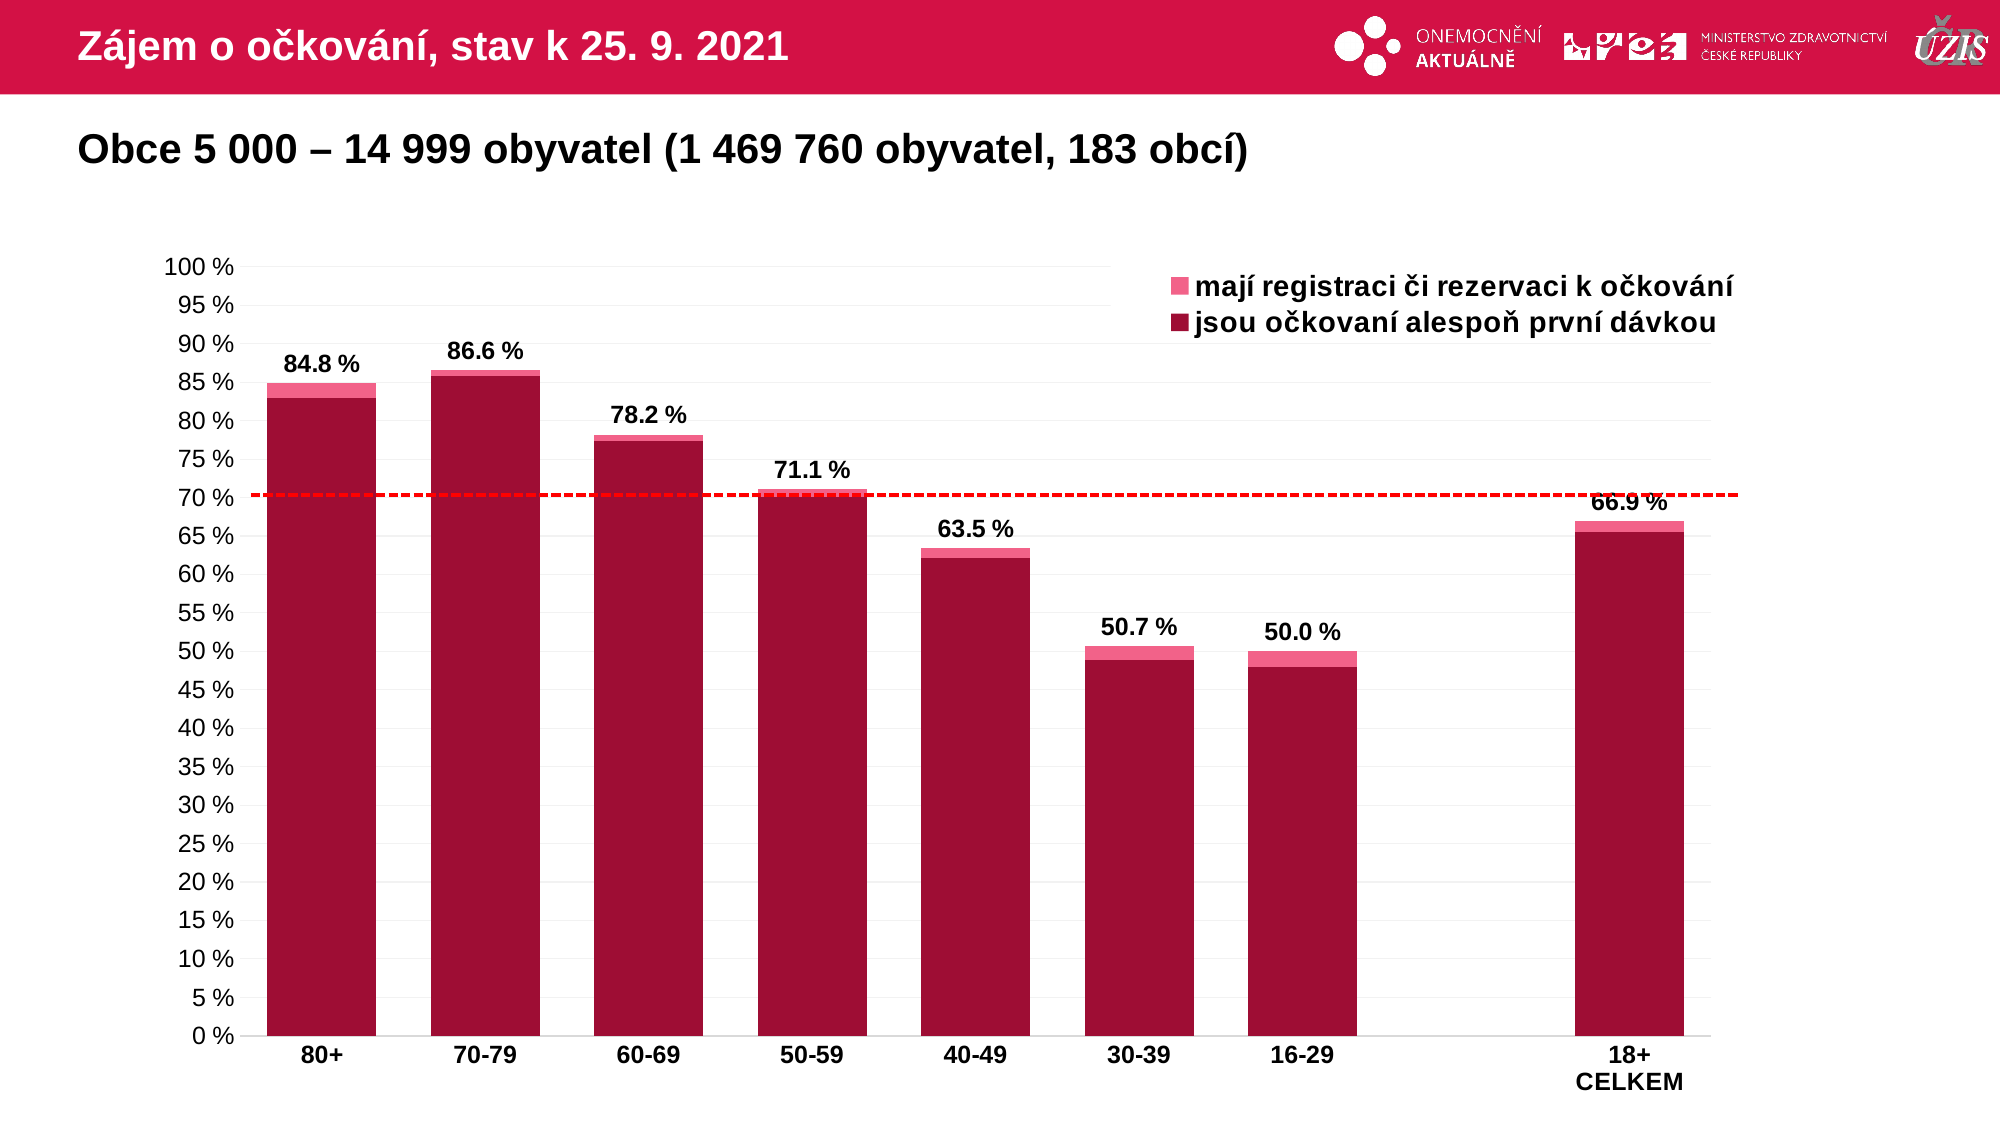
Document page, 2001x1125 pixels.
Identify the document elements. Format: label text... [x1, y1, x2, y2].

chart [163, 239, 1822, 1099]
text_box Obce 5 000 – 14 999 obyvatel (1 469 760 obyvatel, 183 obcí) [62, 113, 1922, 179]
picture [1563, 31, 1888, 60]
picture [1334, 16, 1542, 76]
title Zájem o očkování, stav k 25. 9. 2021 [62, 0, 948, 95]
picture [1915, 15, 1989, 66]
